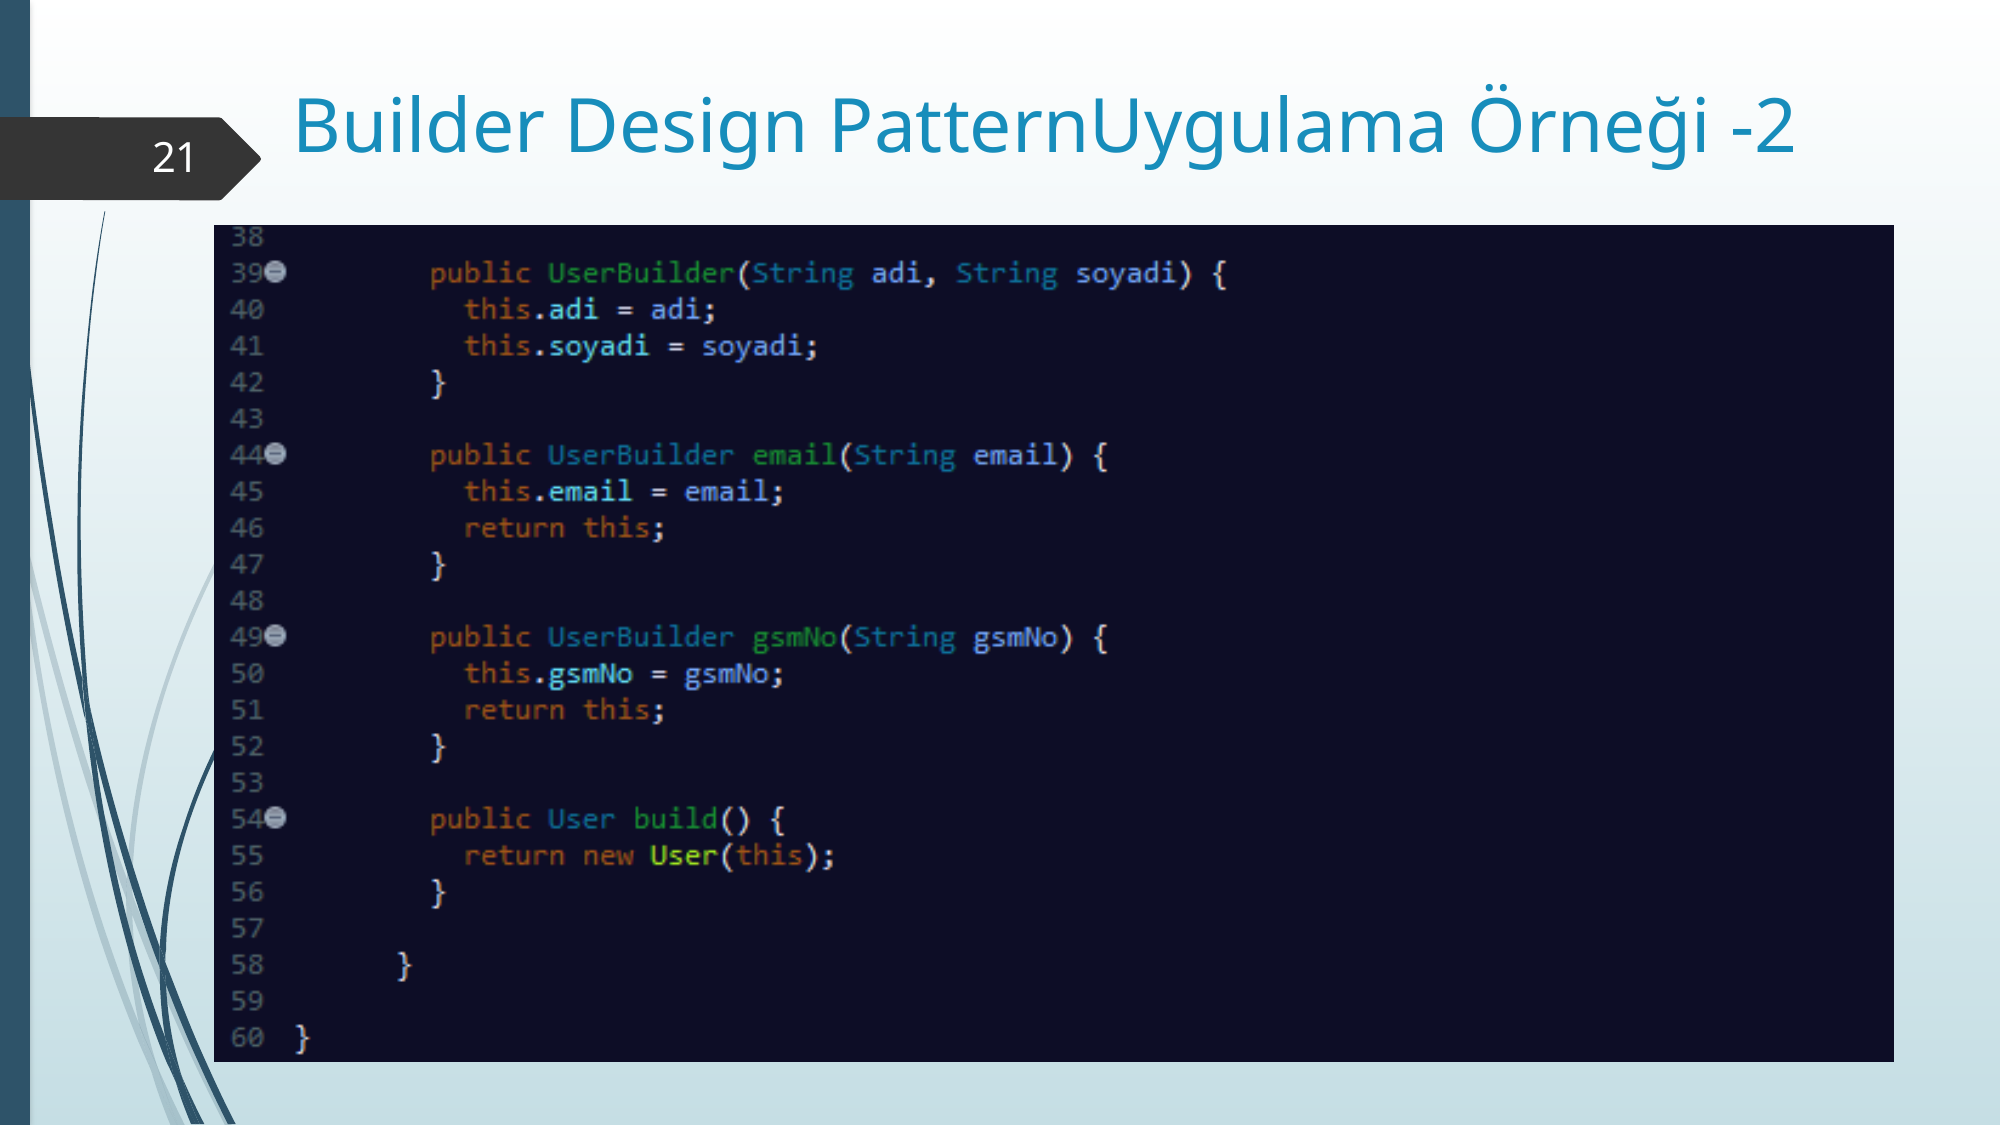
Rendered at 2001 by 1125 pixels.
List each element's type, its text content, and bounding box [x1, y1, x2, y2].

slide_number 21 [87, 129, 216, 190]
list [214, 225, 1894, 1062]
title Builder Design PatternUygulama Örneği -2 [277, 69, 1876, 225]
